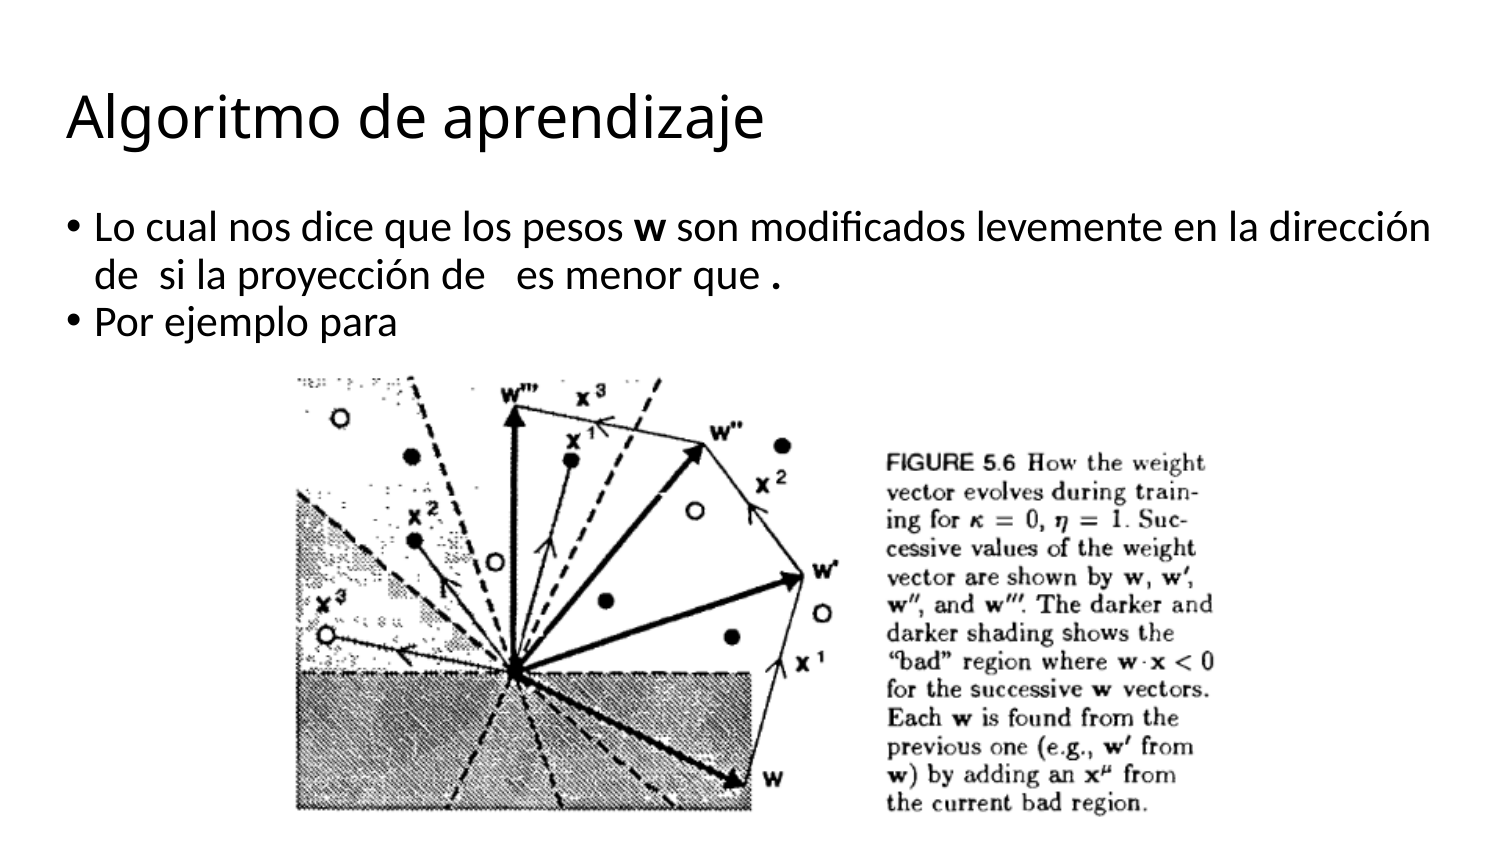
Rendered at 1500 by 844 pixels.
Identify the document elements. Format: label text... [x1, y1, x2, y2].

title Algoritmo de aprendizaje [51, 72, 1449, 167]
picture [257, 352, 1243, 831]
